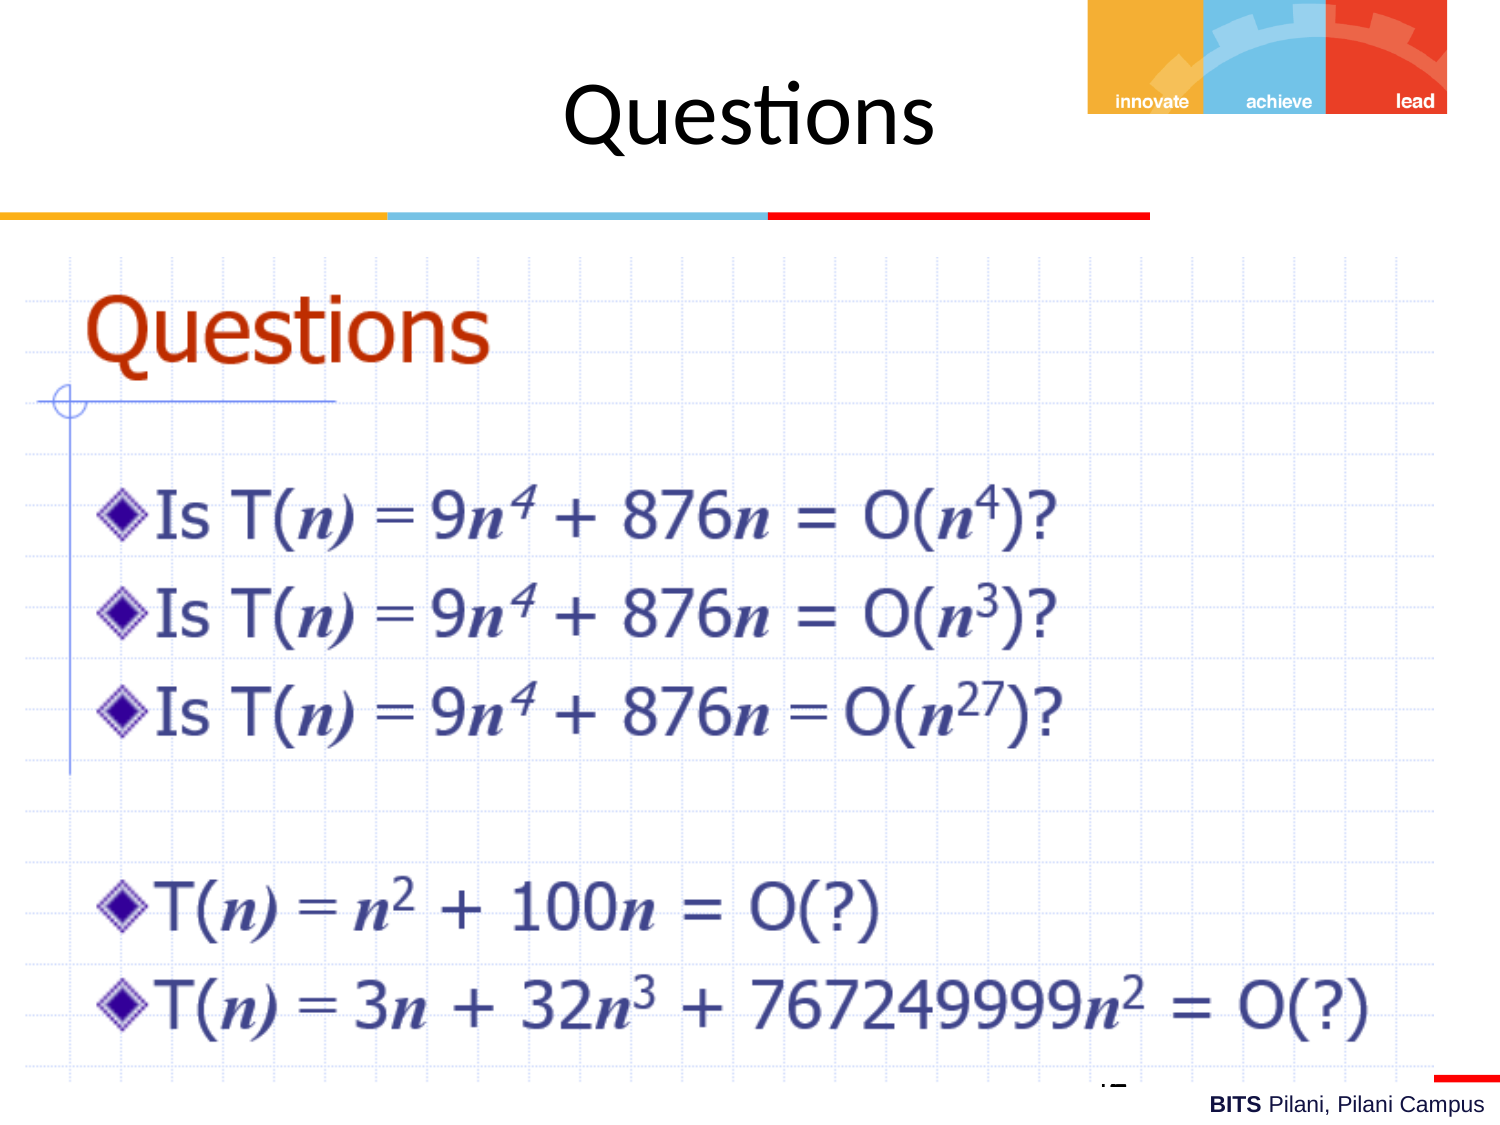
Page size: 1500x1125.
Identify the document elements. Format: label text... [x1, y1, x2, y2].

picture [1087, 0, 1448, 114]
slide_number 42 [1074, 1092, 1425, 1103]
picture [24, 257, 1434, 1084]
title Questions [75, 45, 1425, 233]
